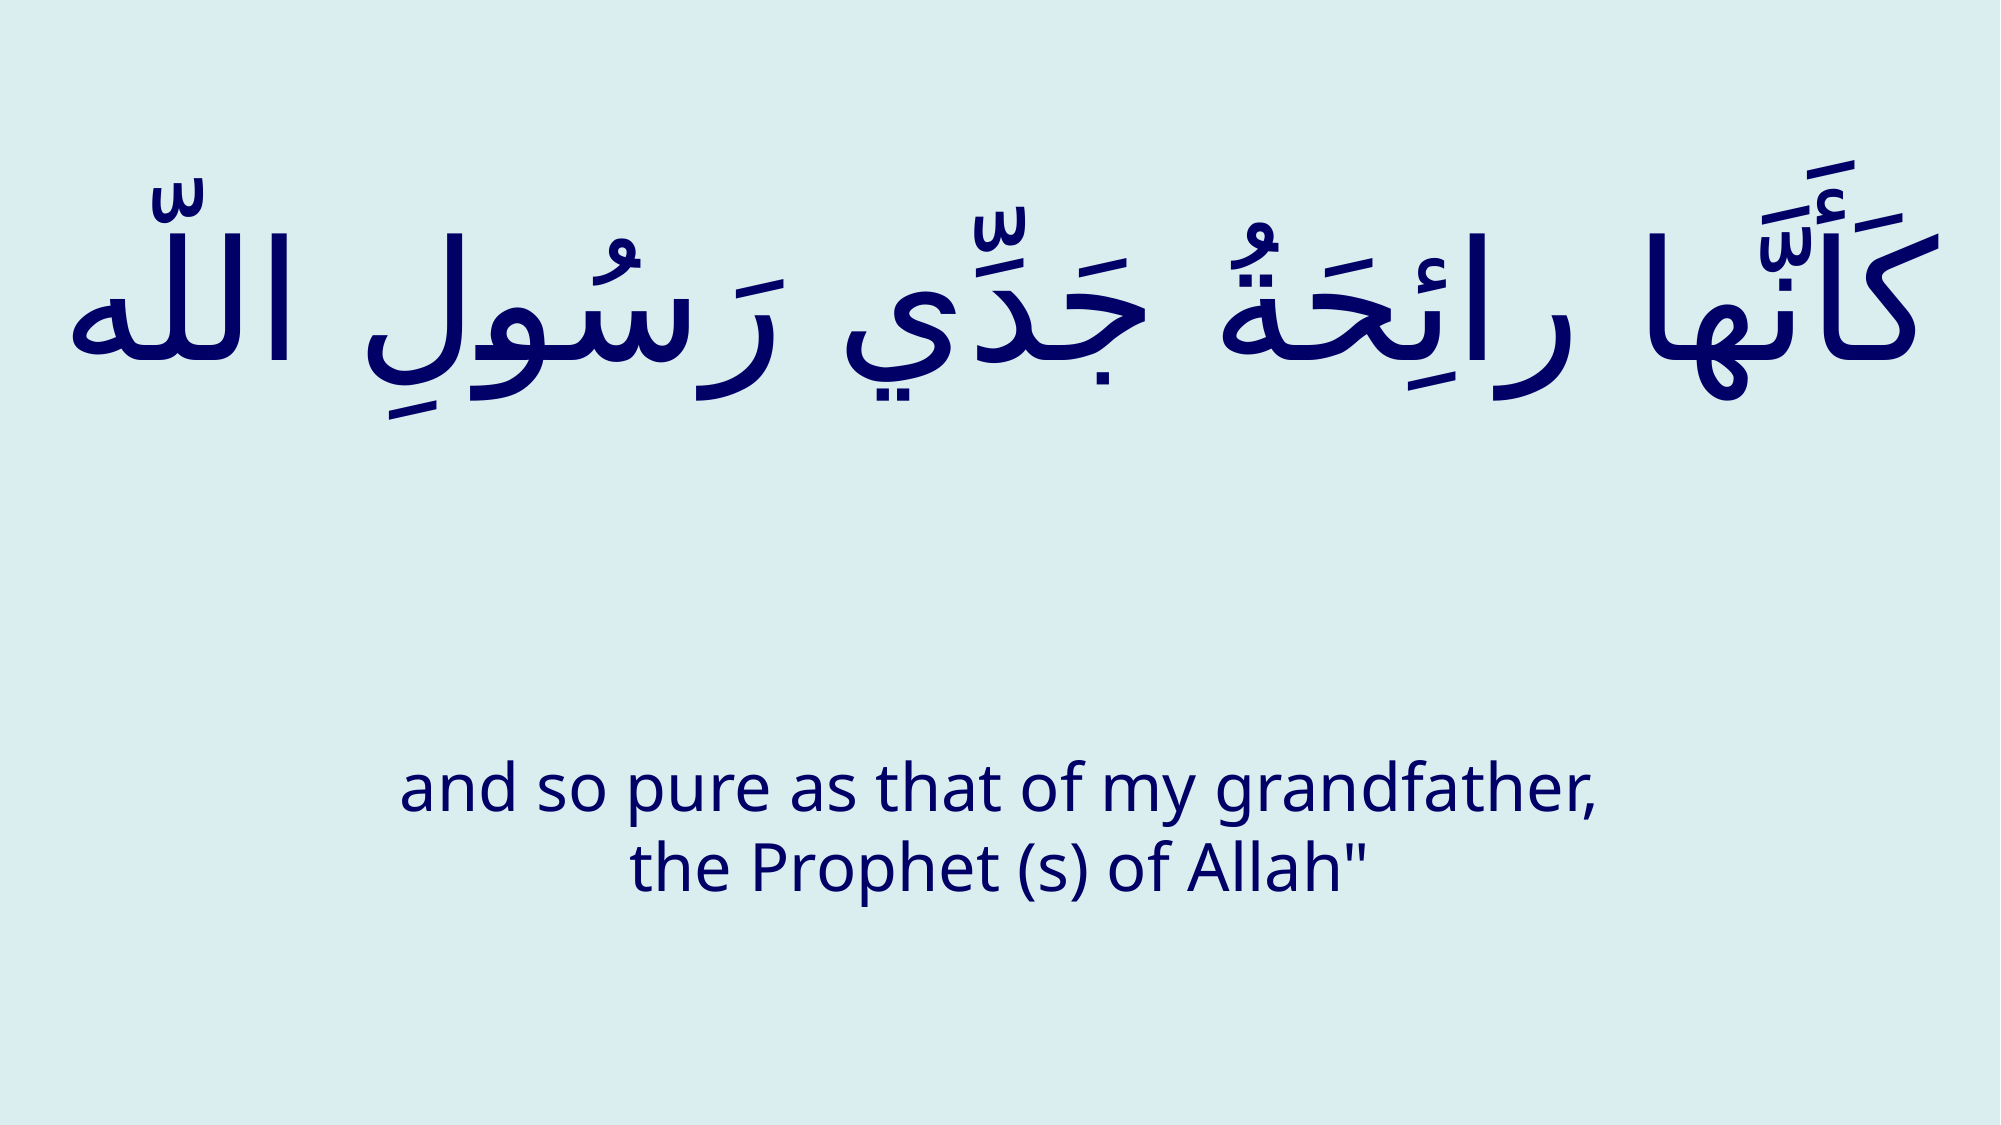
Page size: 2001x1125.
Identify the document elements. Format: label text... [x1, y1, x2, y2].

list and so pure as that of my grandfather, the Prophet (s) of Allah" [356, 737, 1644, 1050]
title كَأَنَّها رائِحَةُ جَدِّي رَسُولِ اللّه [0, 200, 2000, 388]
